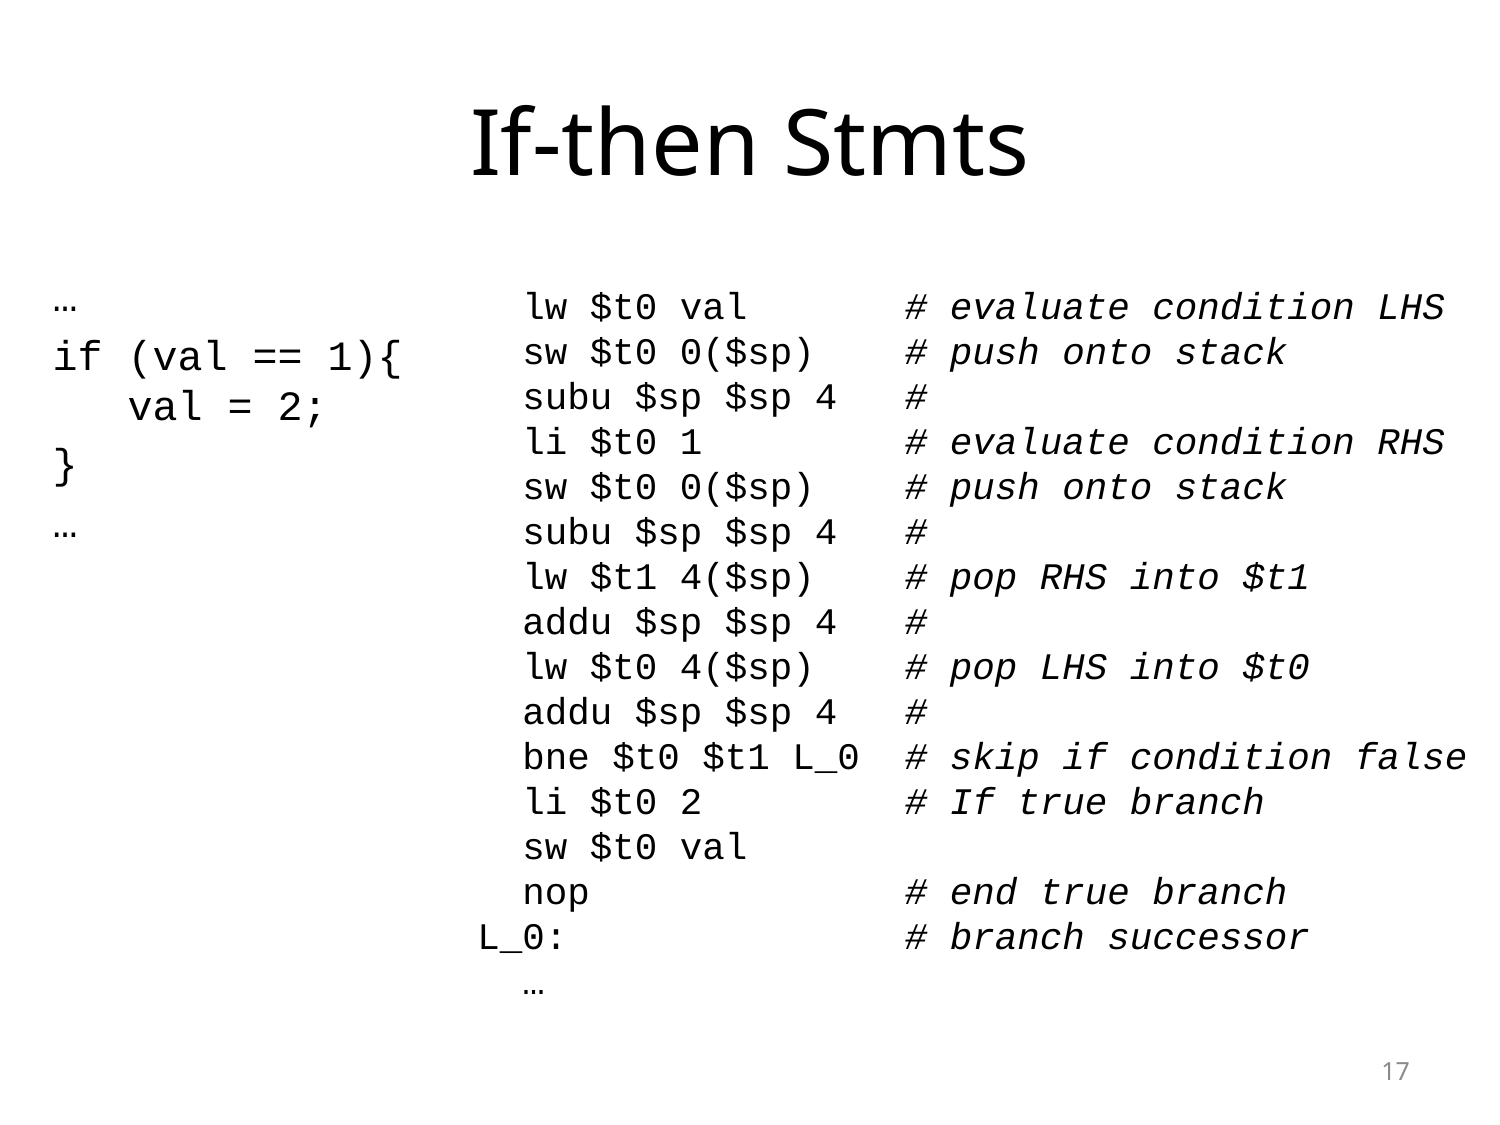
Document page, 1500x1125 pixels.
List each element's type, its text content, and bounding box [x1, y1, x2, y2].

text_box lw $t0 val # evaluate condition LHS sw $t0 0($sp) # push onto stack subu $sp $sp 4 # li $t0 1 # evaluate condition RHS sw $t0 0($sp) # push onto stack subu $sp $sp 4 # lw $t1 4($sp) # pop RHS into $t1 addu $sp $sp 4 # lw $t0 4($sp) # pop LHS into $t0 addu $sp $sp 4 # bne $t0 $t1 L_0 # skip if condition false li $t0 2 # If true branch sw $t0 val nop # end true branch L_0: # branch successor … [462, 274, 1500, 1010]
list … if (val == 1){ val = 2; } … [37, 262, 750, 1005]
title If-then Stmts [75, 45, 1425, 233]
slide_number 17 [1074, 1042, 1425, 1103]
